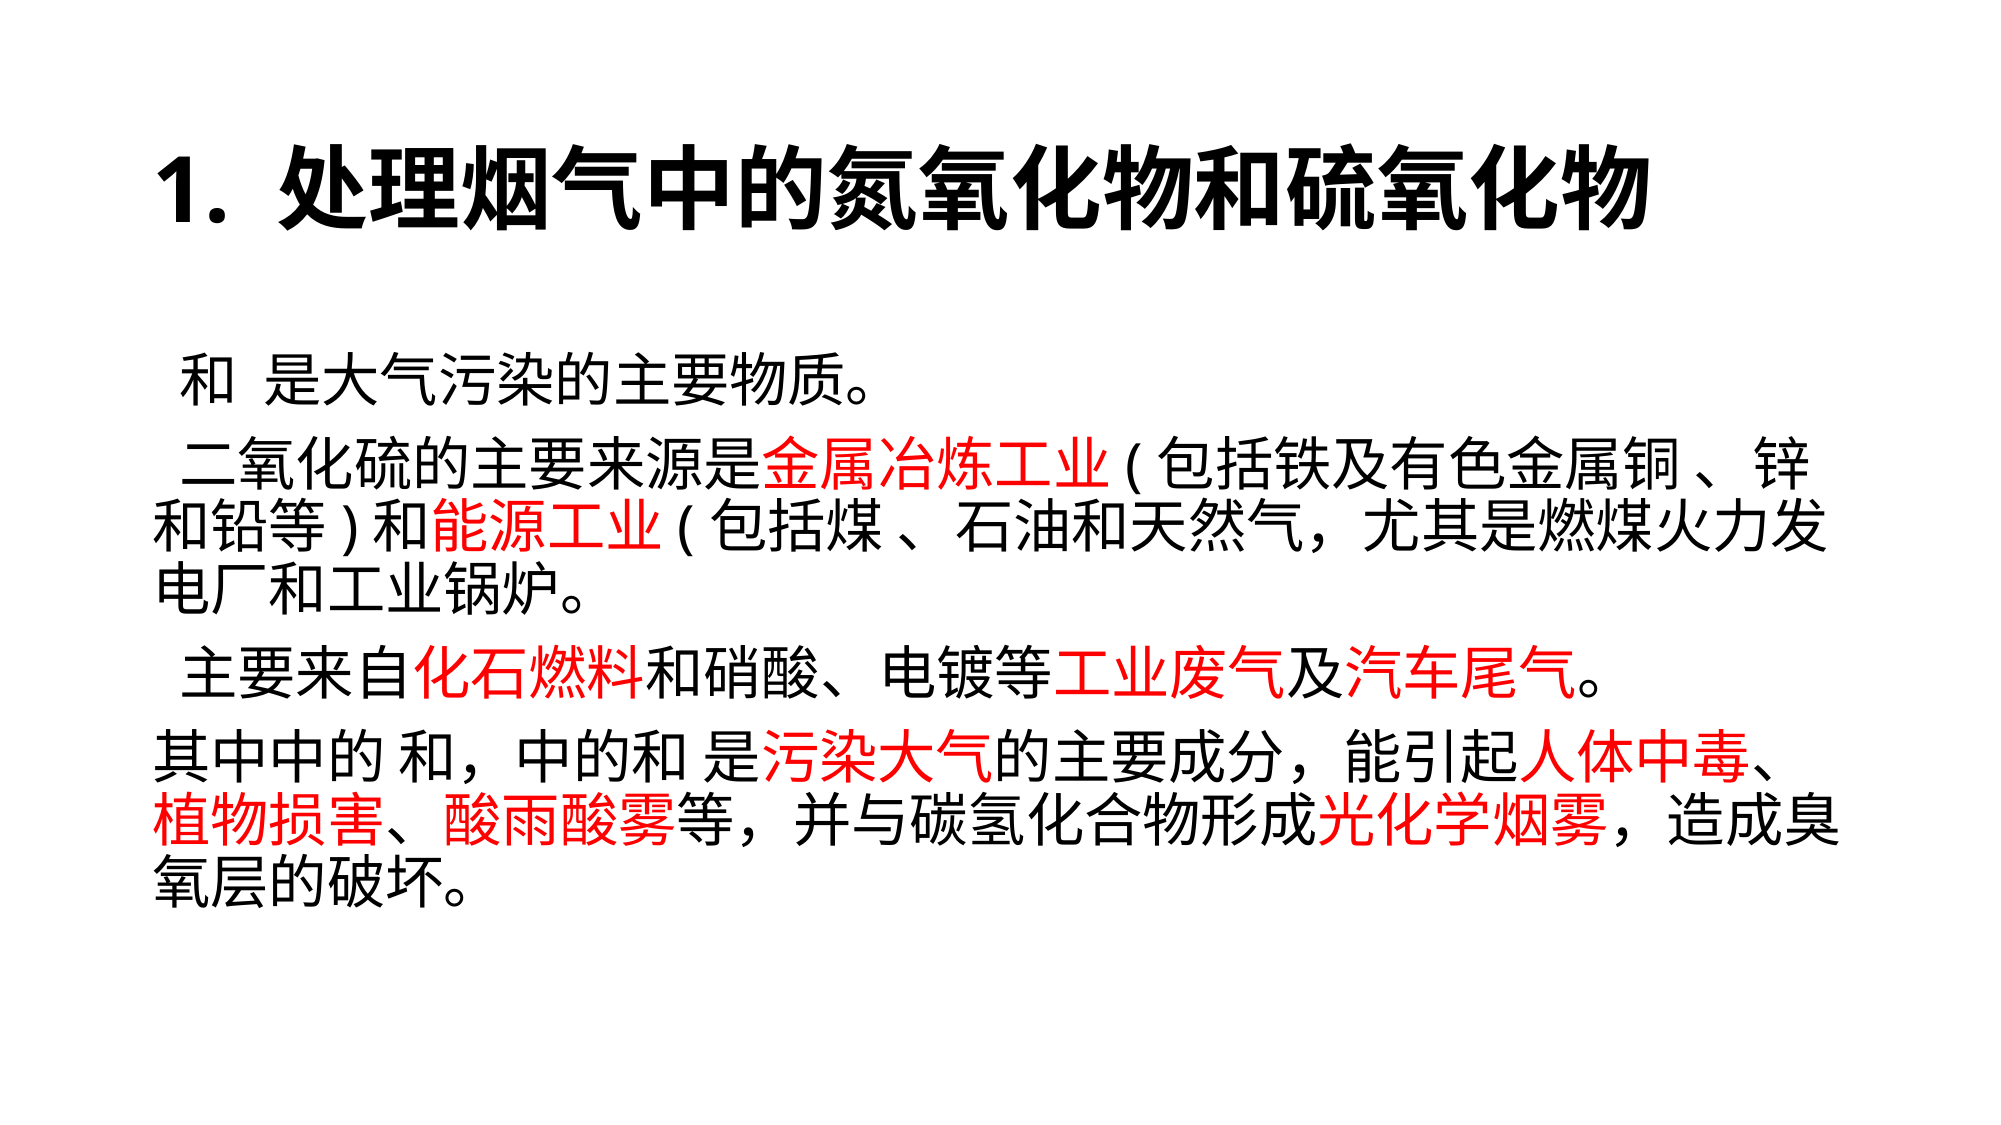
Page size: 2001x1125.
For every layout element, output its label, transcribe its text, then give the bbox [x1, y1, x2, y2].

title 1. 处理烟气中的氮氧化物和硫氧化物 [137, 122, 1863, 263]
